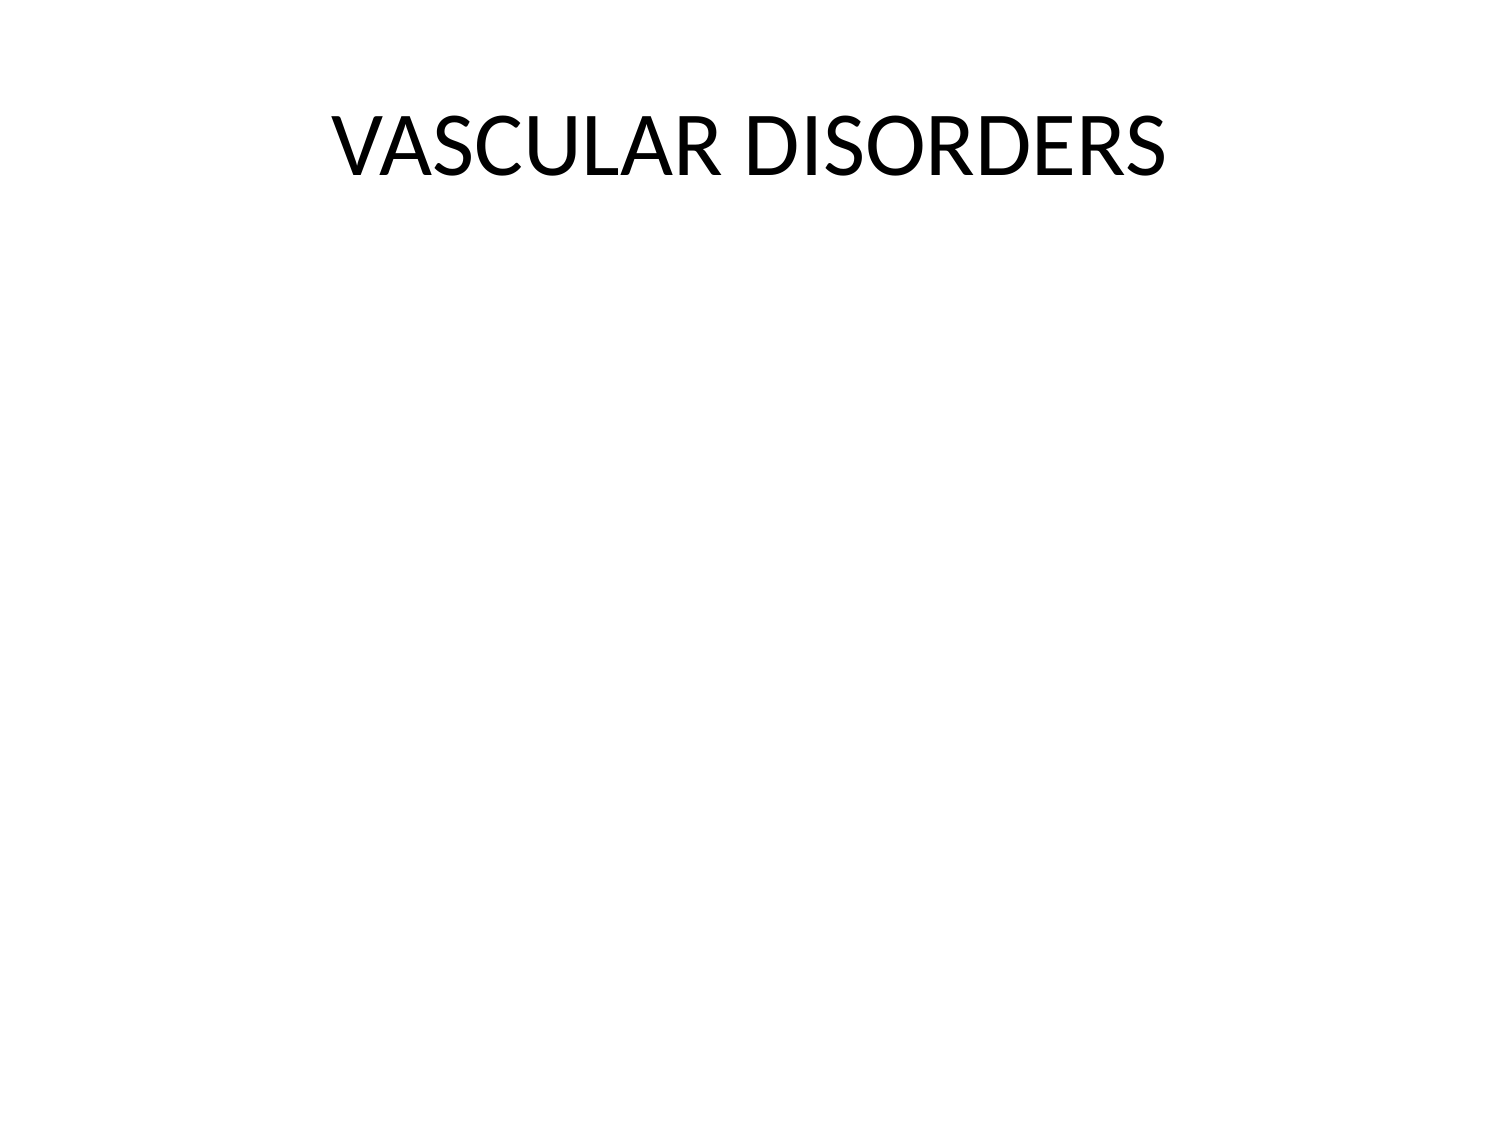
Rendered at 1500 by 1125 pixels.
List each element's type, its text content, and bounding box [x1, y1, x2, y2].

title VASCULAR DISORDERS [75, 45, 1425, 233]
